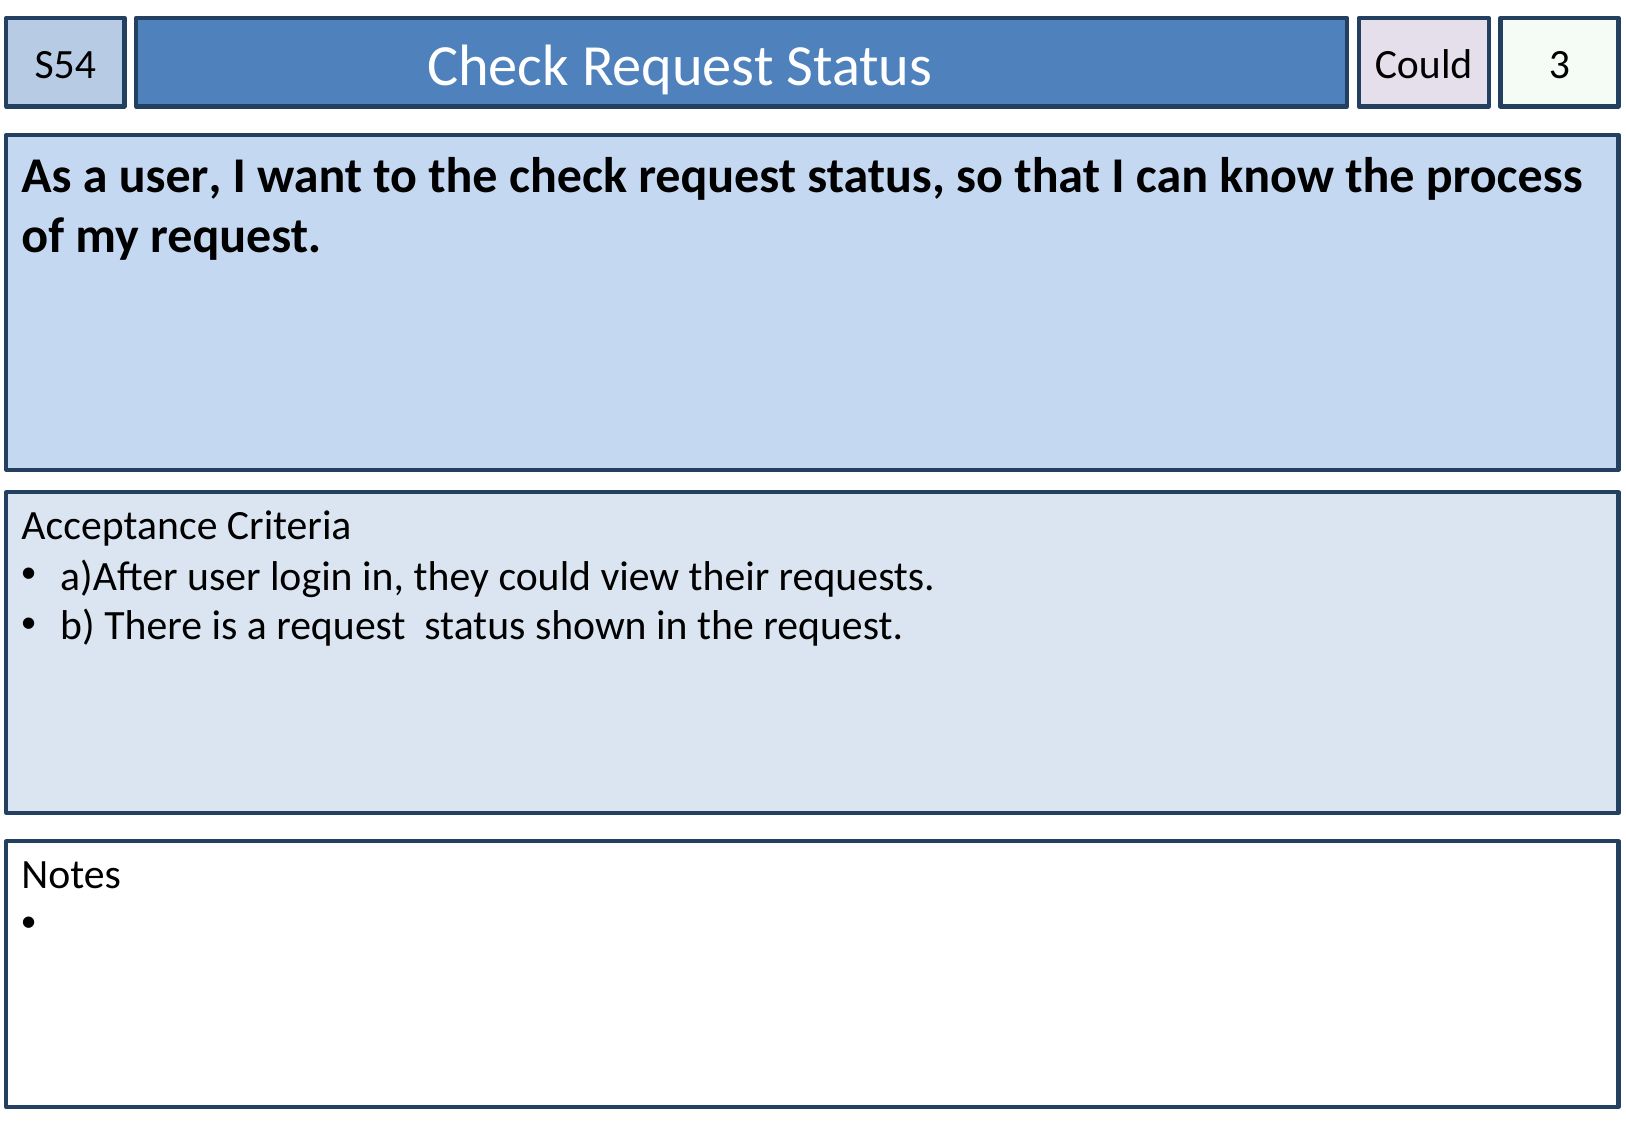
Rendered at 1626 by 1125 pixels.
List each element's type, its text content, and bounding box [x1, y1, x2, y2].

text_box Acceptance Criteria a)After user login in, they could view their requests. b) There is a request status shown in the request. [6, 492, 1619, 813]
text_box As a user, I want to the check request status, so that I can know the process of my request. [6, 134, 1619, 470]
text_box Could [1358, 17, 1489, 107]
text_box Check Request Status [136, 17, 1347, 107]
text_box Notes [6, 841, 1619, 1107]
text_box S54 [6, 17, 125, 107]
text_box 3 [1500, 17, 1619, 107]
